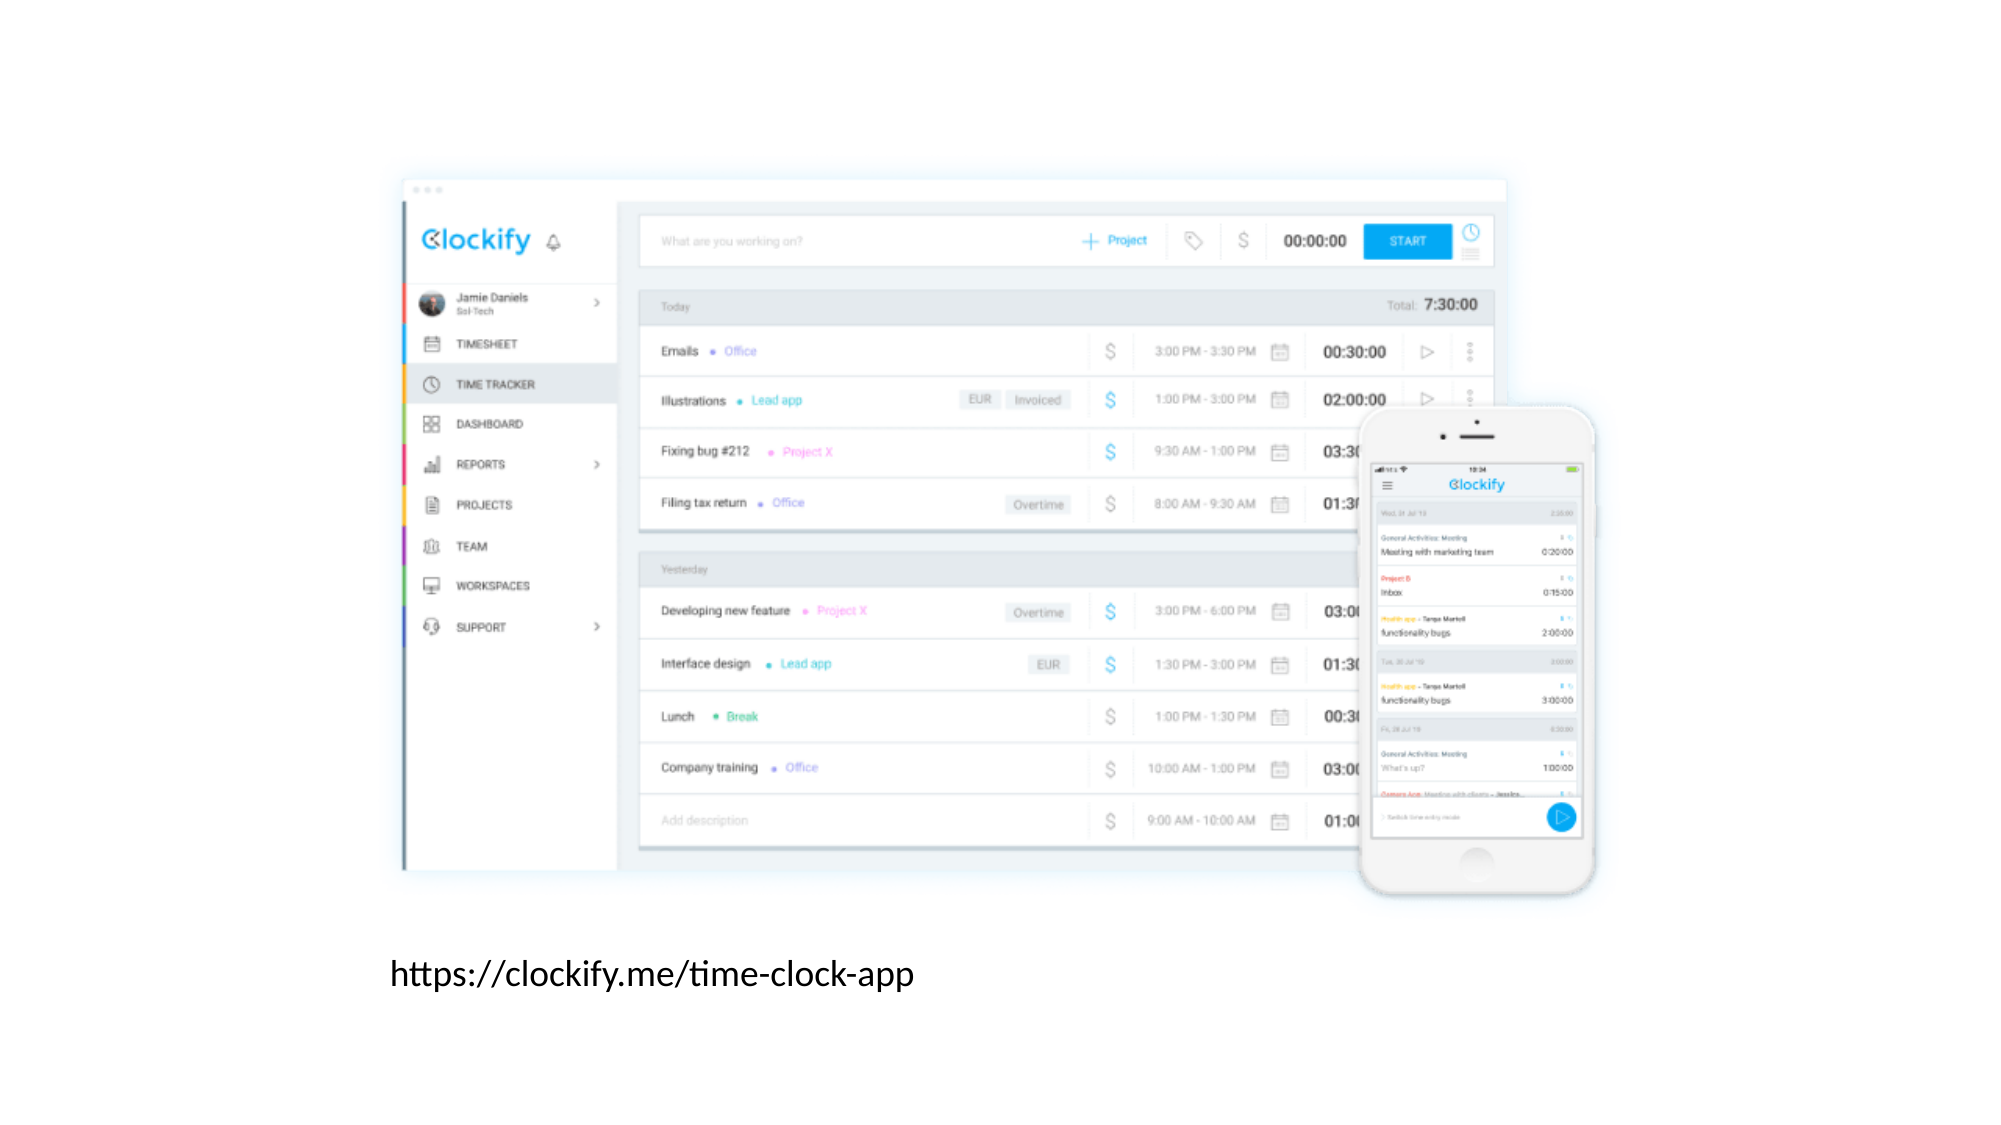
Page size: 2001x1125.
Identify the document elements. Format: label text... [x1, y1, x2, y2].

picture [374, 152, 1625, 923]
text_box https://clockify.me/time-clock-app [375, 942, 1375, 1002]
